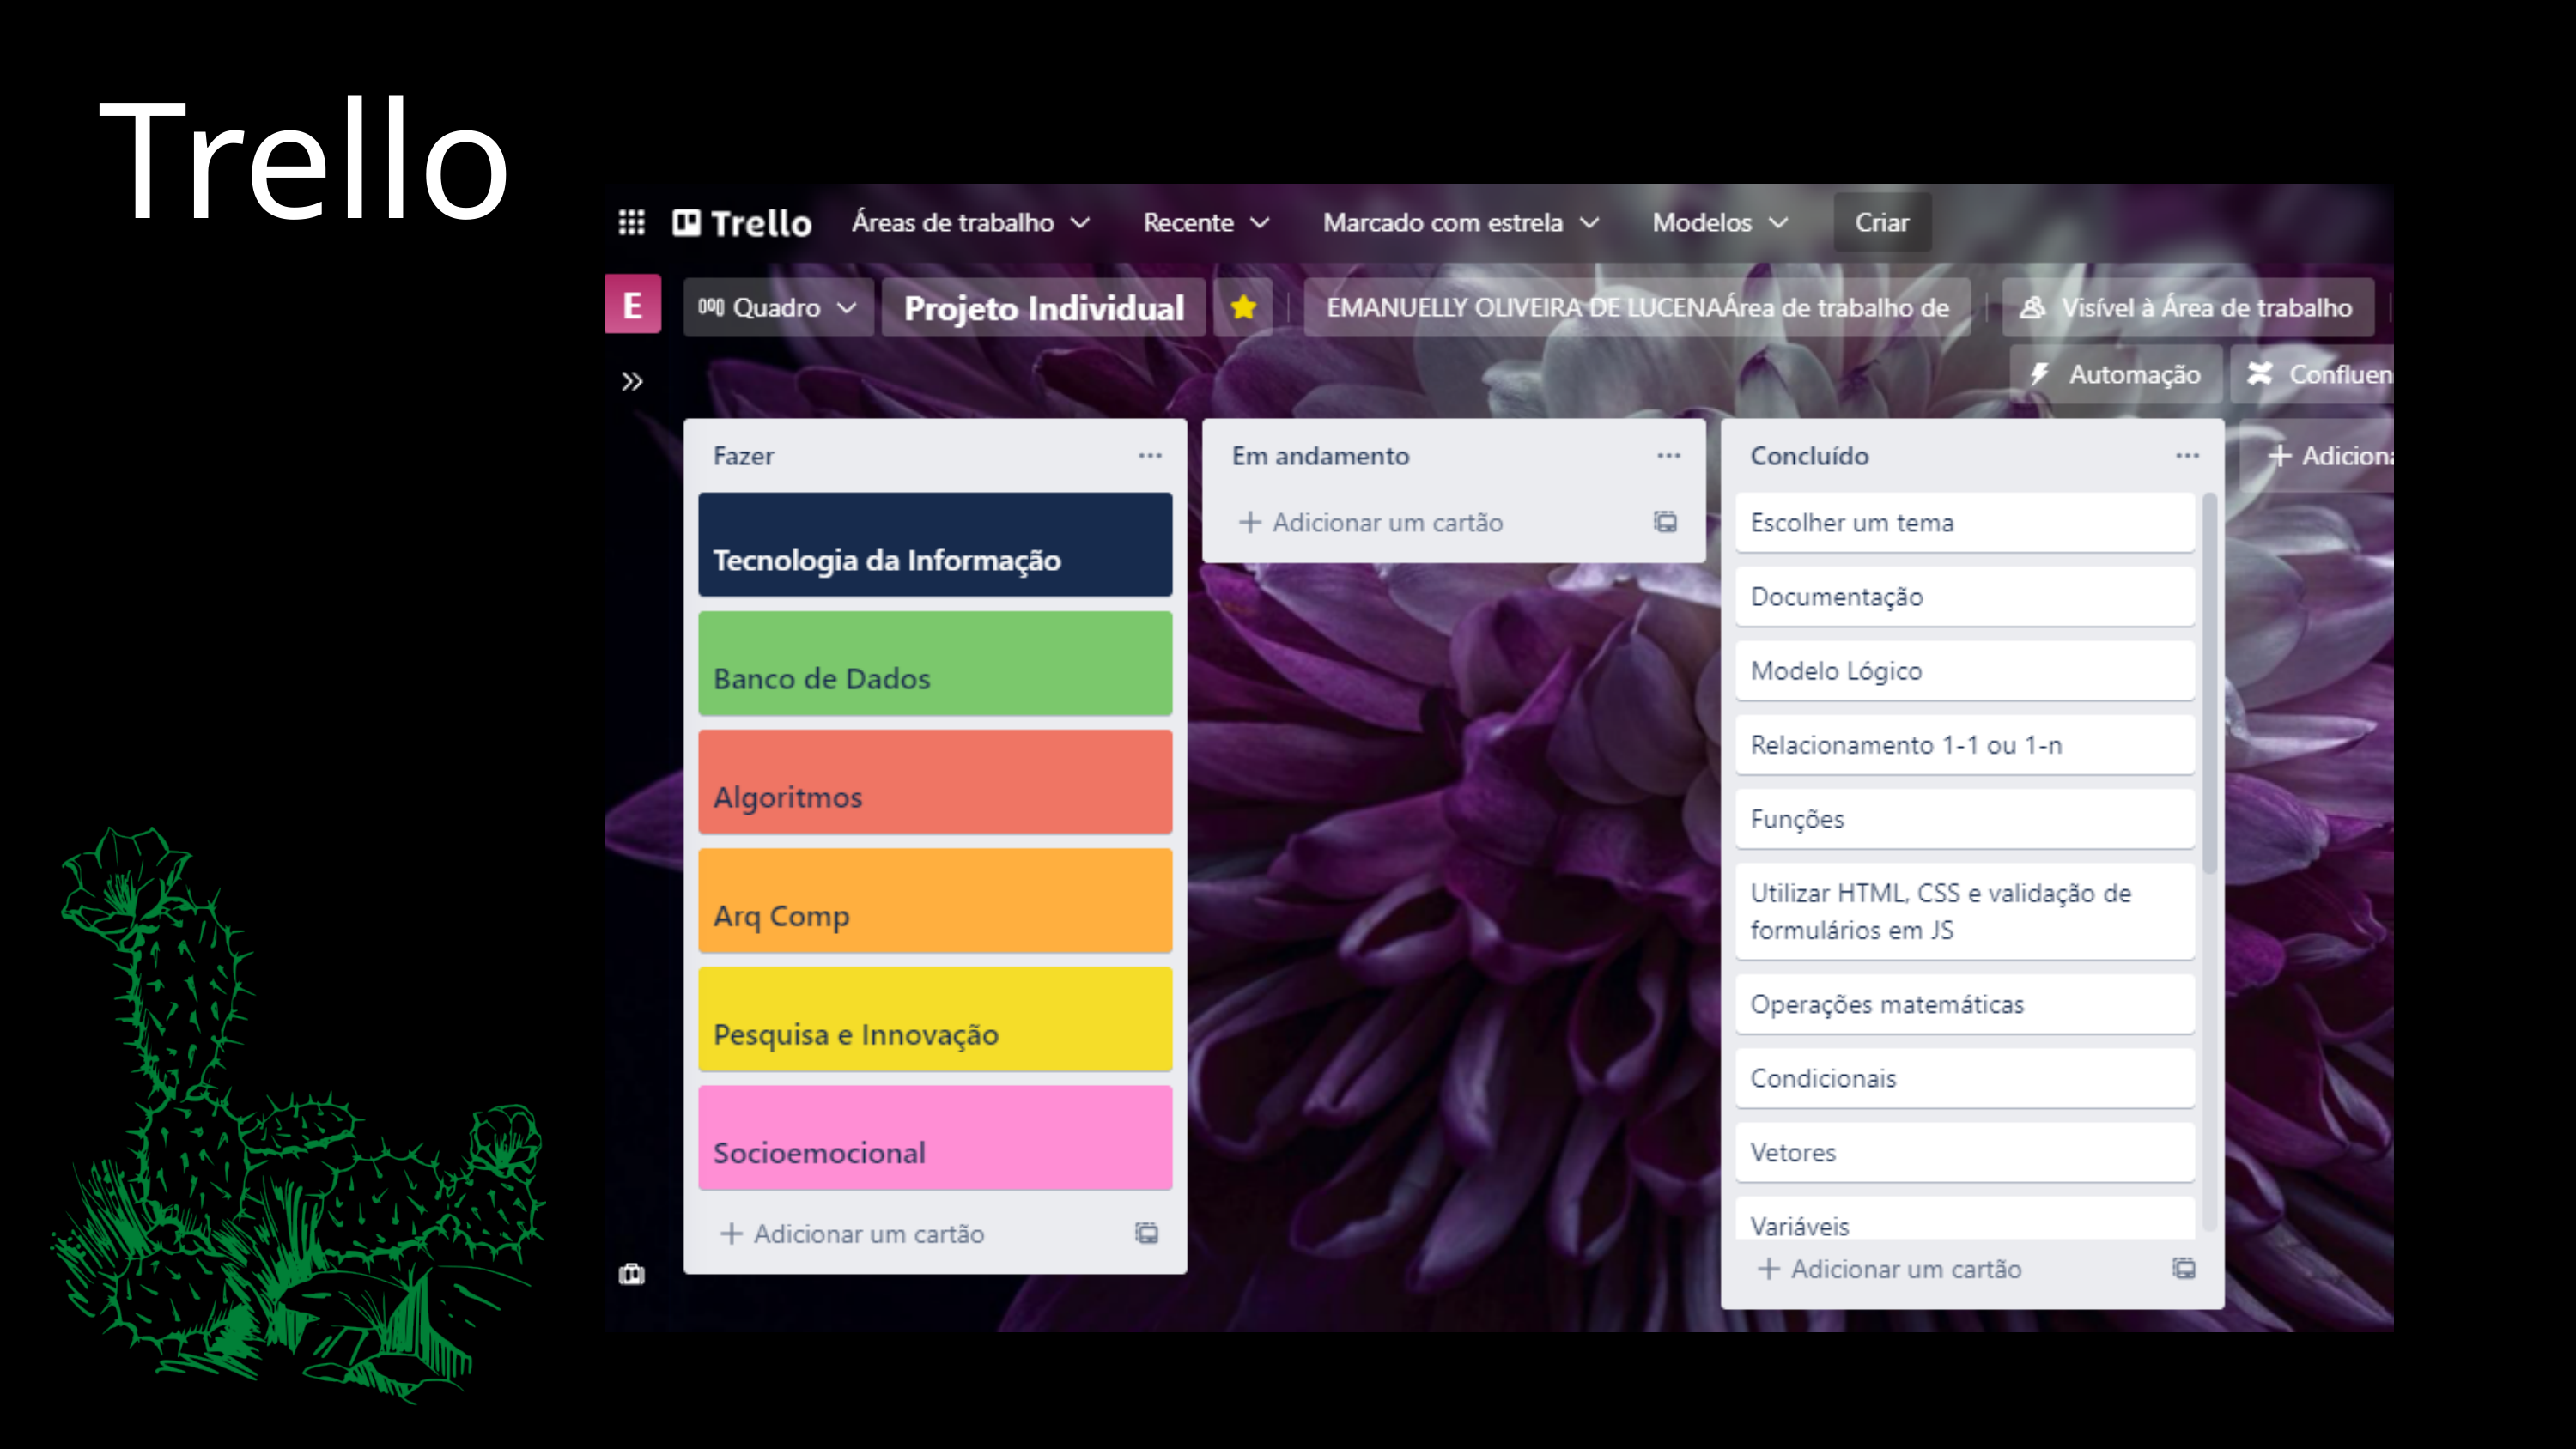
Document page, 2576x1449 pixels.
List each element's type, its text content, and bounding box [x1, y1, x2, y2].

picture [605, 184, 2395, 1332]
text_box Trello [68, 25, 546, 252]
picture [50, 826, 546, 1406]
